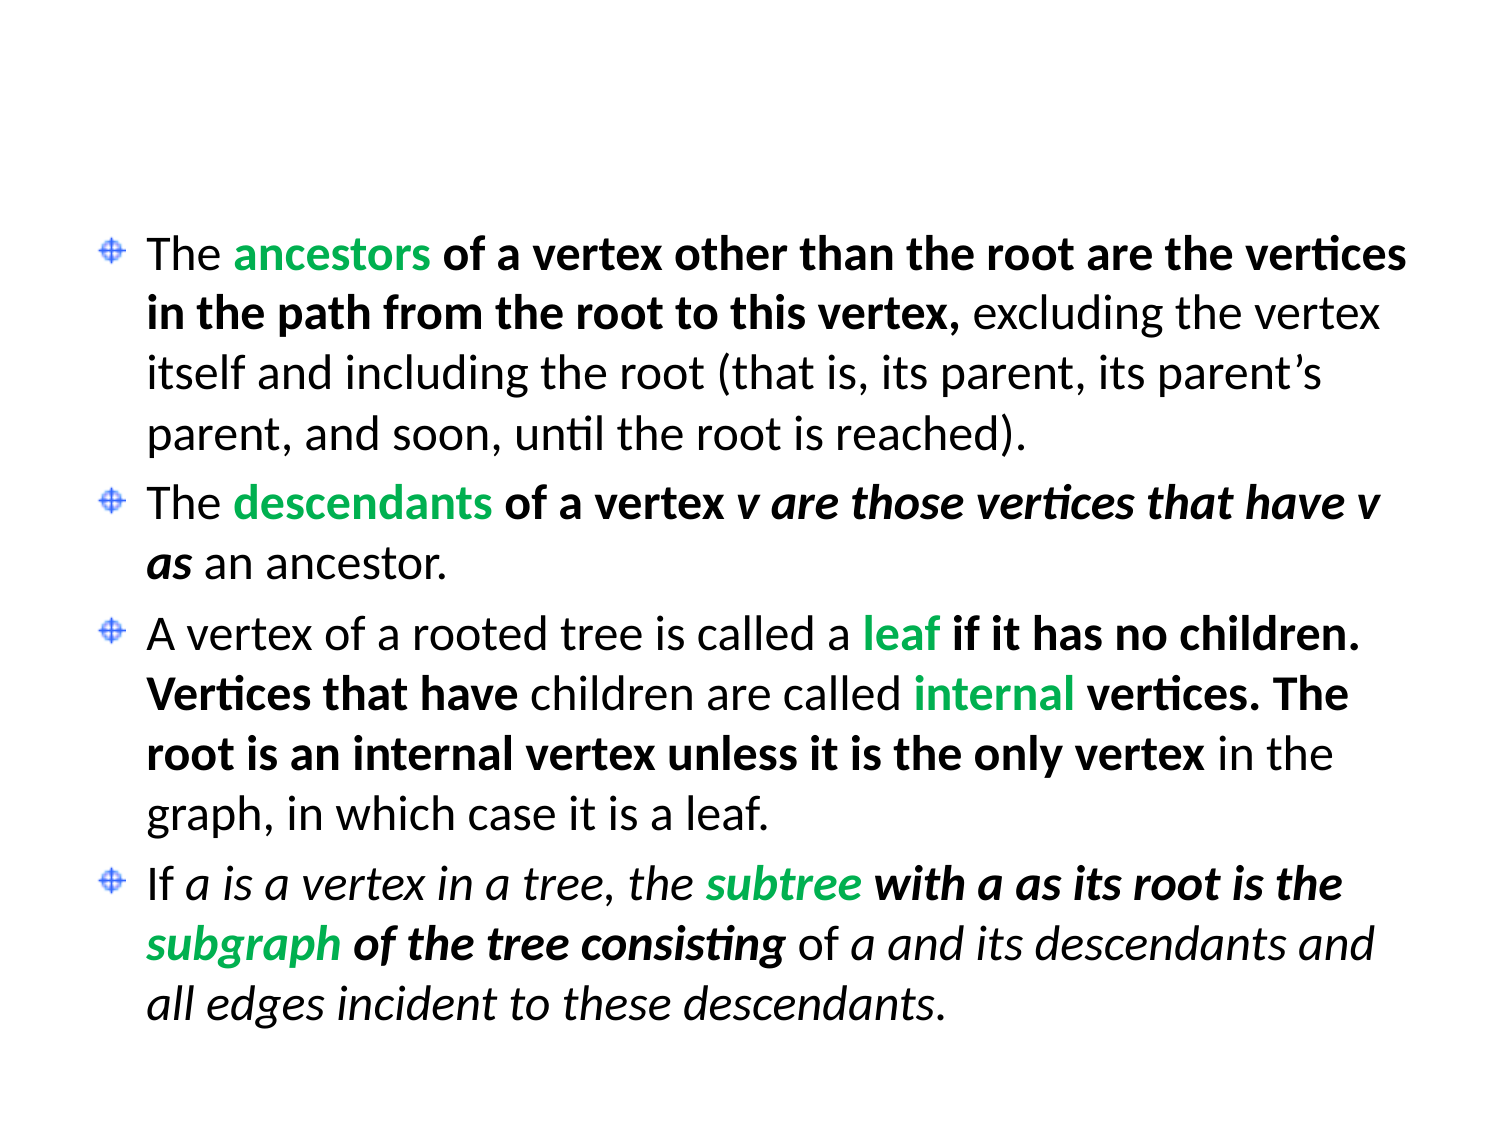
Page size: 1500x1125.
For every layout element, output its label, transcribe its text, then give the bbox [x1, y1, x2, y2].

list The ancestors of a vertex other than the root are the vertices in the path from the root to this vertex, excluding the vertex itself and including the root (that is, its parent, its parent’s parent, and soon, until the root is reached). The descendants of a vertex v are those vertices that have v as an ancestor. A vertex of a rooted tree is called a leaf if it has no children. Vertices that have children are called internal vertices. The root is an internal vertex unless it is the only vertex in the graph, in which case it is a leaf. If a is a vertex in a tree, the subtree with a as its root is the subgraph of the tree consisting of a and its descendants and all edges incident to these descendants. [75, 212, 1425, 1005]
picture [90, 482, 126, 518]
picture [90, 862, 126, 898]
picture [90, 232, 126, 268]
picture [90, 612, 126, 648]
